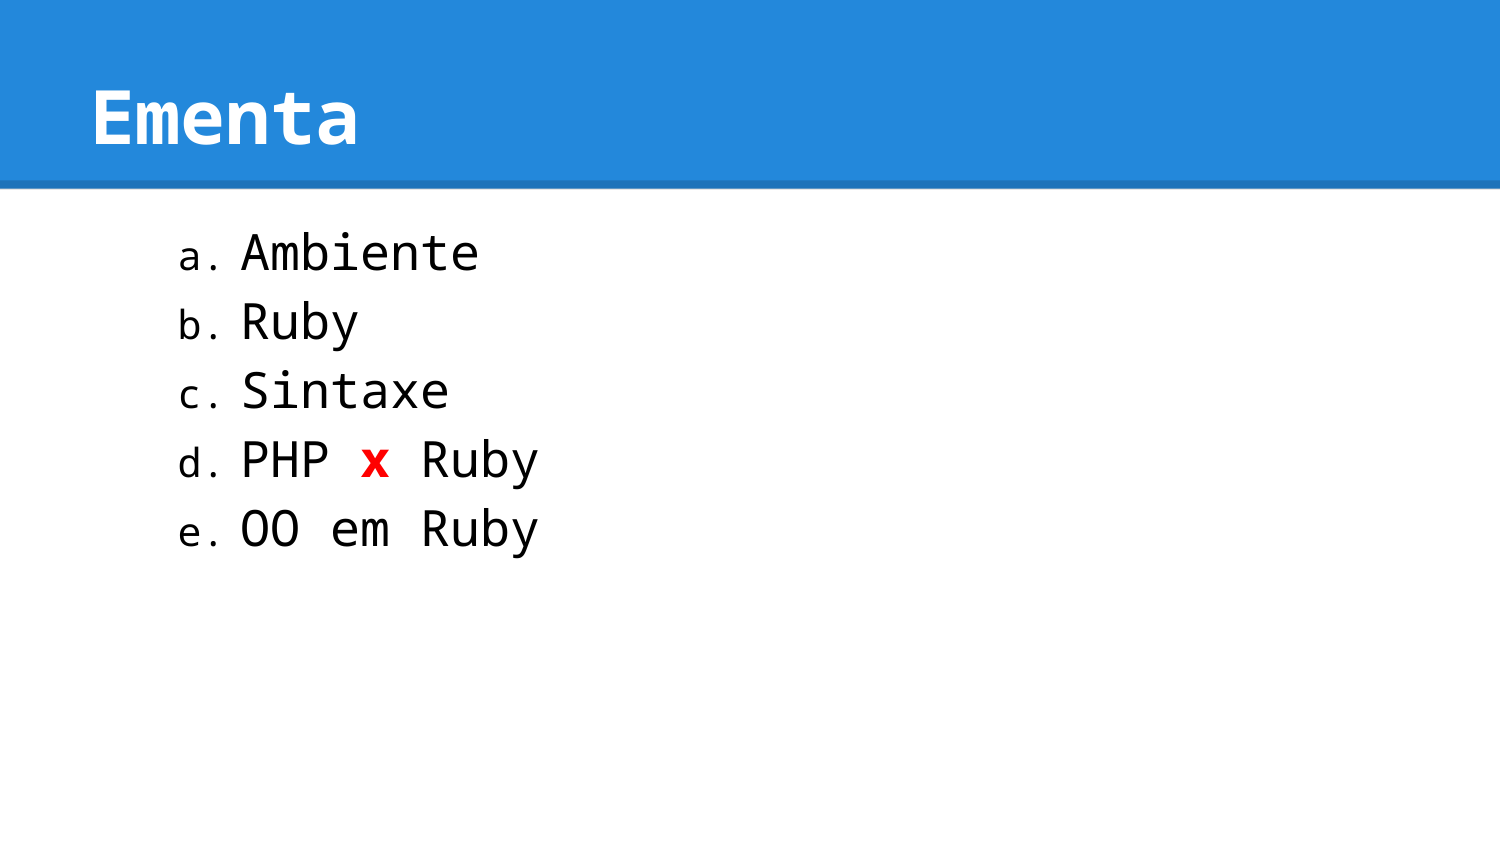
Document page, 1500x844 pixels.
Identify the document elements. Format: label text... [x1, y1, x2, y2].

list Ambiente Ruby Sintaxe PHP x Ruby OO em Ruby [75, 196, 1425, 808]
title Ementa [75, 33, 1425, 175]
